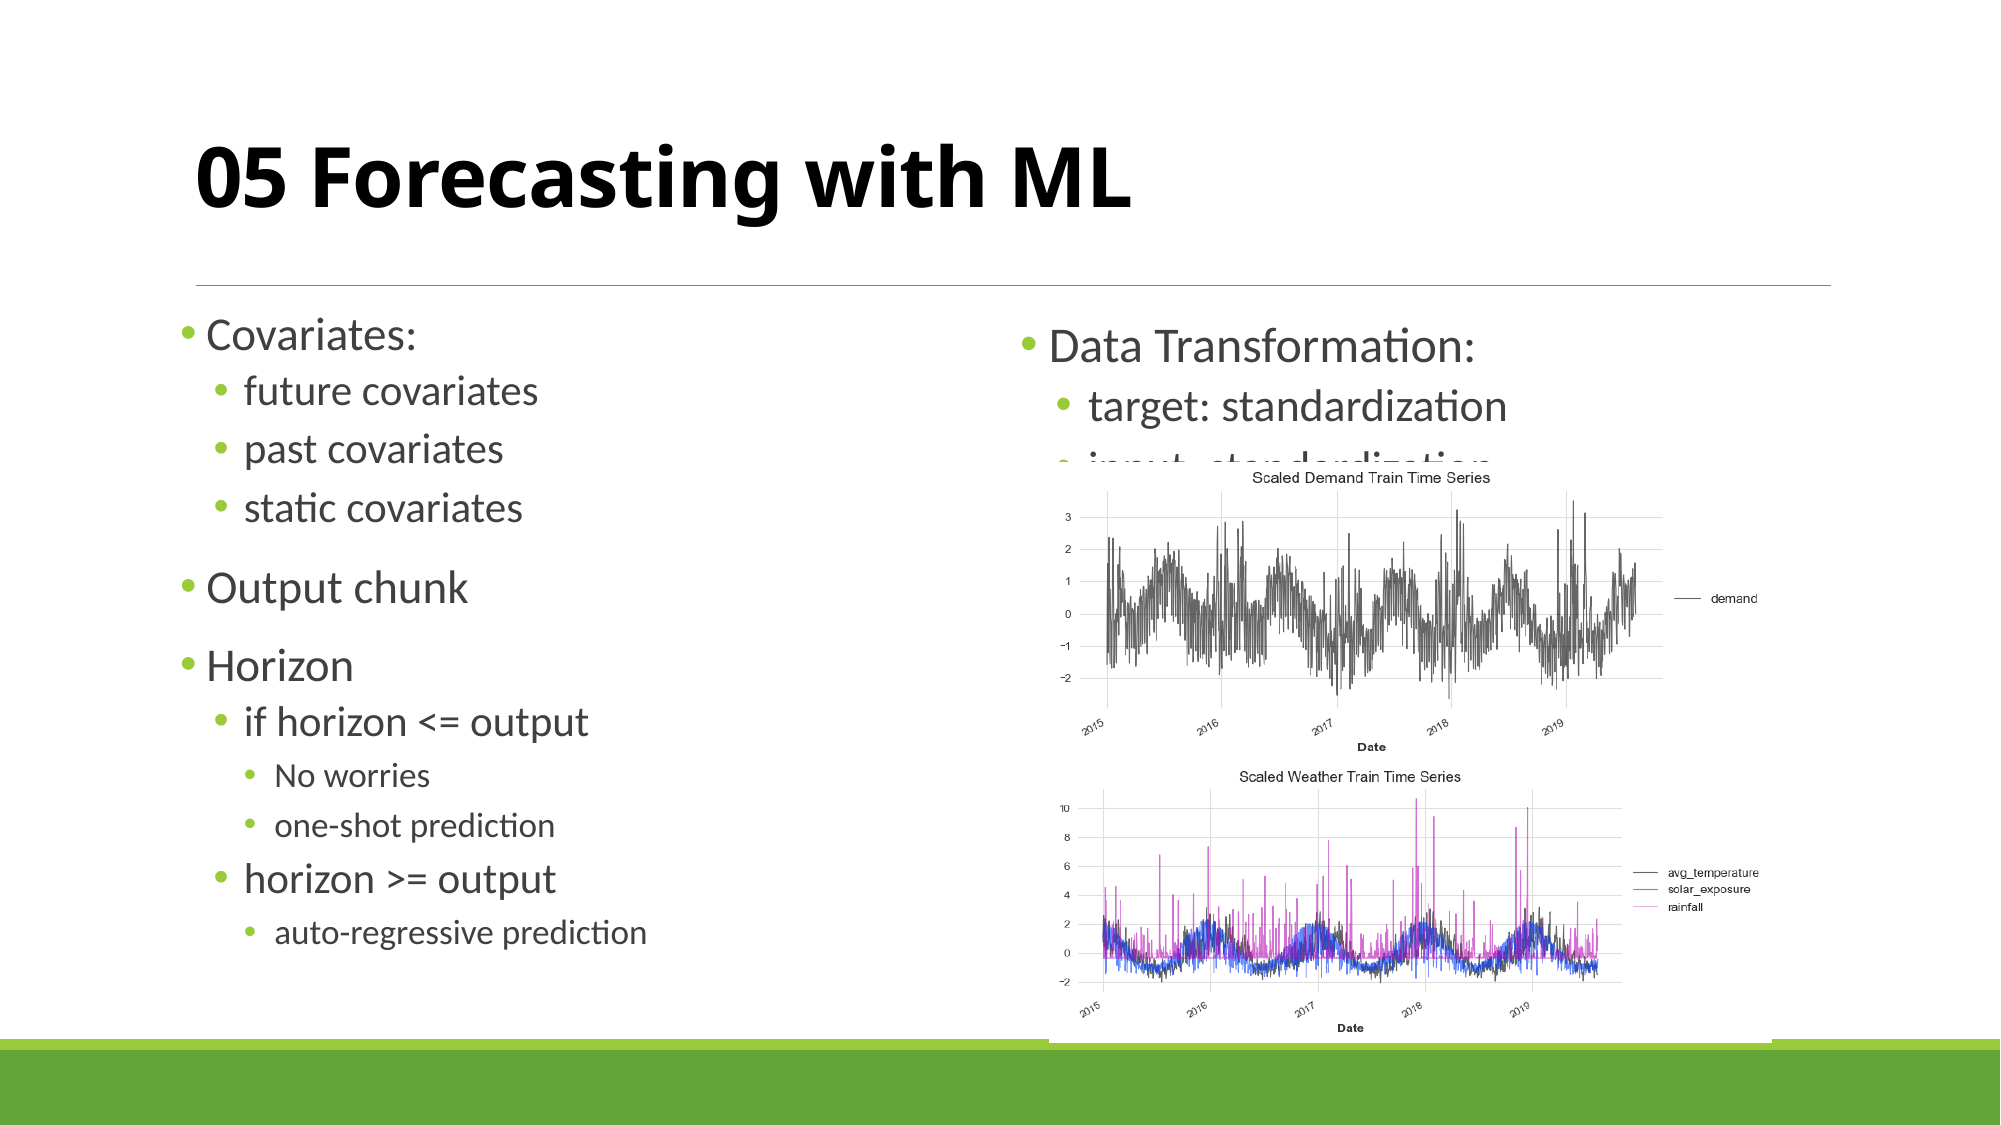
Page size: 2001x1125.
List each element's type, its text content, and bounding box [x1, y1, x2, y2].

title 05 Forecasting with ML [180, 47, 1830, 285]
picture [1049, 461, 1772, 1043]
list Data Transformation: target: standardization input: standardization [1020, 232, 1830, 893]
list Covariates: future covariates past covariates static covariates Output chunk Horizon if horizon <= output No worries one-shot prediction horizon >= output auto-regressive prediction [180, 302, 990, 963]
